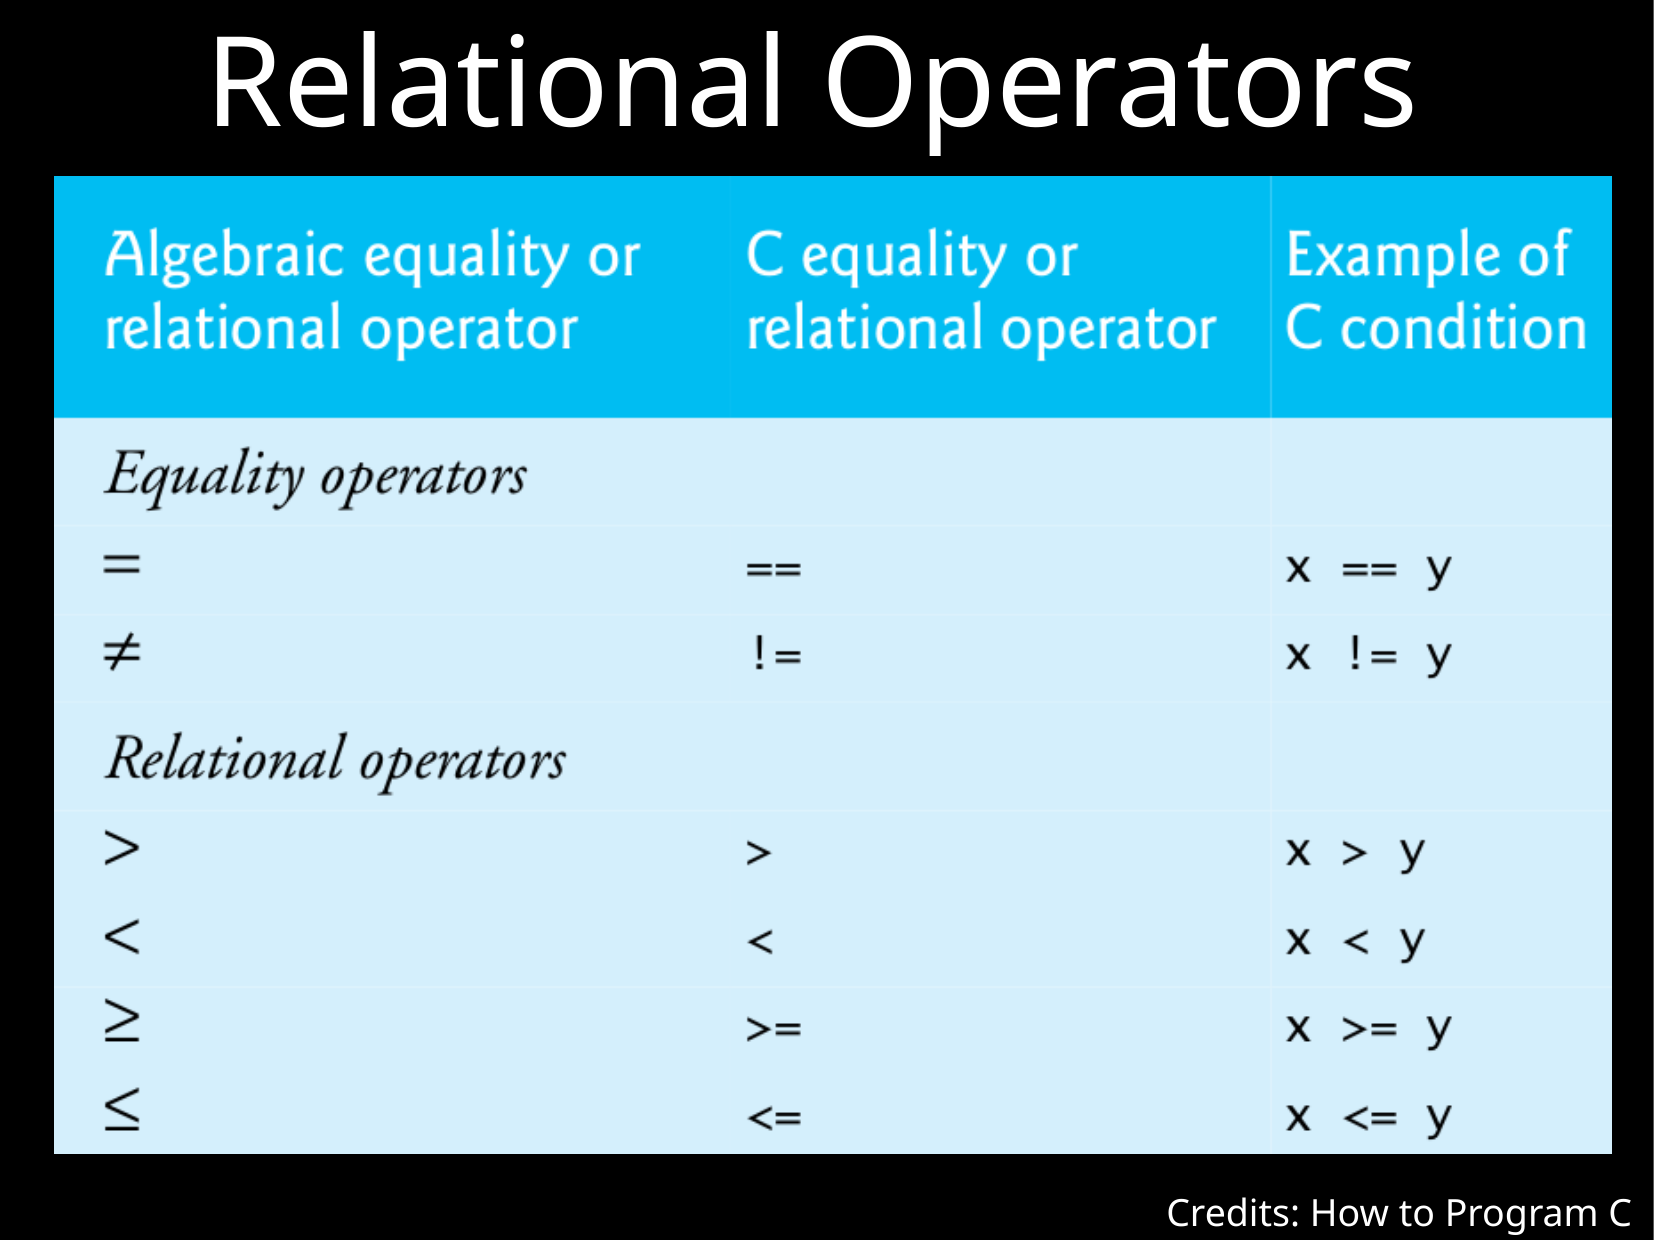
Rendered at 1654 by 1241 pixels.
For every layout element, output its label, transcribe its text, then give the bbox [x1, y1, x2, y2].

picture [522, 235, 569, 288]
picture [1523, 317, 1552, 349]
picture [831, 244, 858, 288]
picture [527, 317, 556, 349]
picture [625, 244, 640, 275]
picture [1520, 244, 1549, 276]
picture [1146, 308, 1163, 349]
picture [429, 244, 455, 276]
picture [945, 230, 952, 236]
picture [803, 244, 827, 276]
picture [365, 244, 389, 276]
picture [301, 317, 324, 350]
picture [460, 317, 475, 348]
picture [1201, 317, 1216, 348]
picture [861, 317, 869, 348]
picture [232, 317, 261, 349]
picture [168, 317, 190, 350]
picture [53, 418, 1613, 1154]
picture [193, 244, 217, 276]
picture [1509, 317, 1516, 348]
picture [257, 244, 272, 275]
picture [1287, 303, 1321, 349]
picture [319, 244, 343, 276]
picture [589, 244, 619, 276]
picture [838, 308, 856, 349]
picture [909, 317, 935, 348]
picture [362, 317, 391, 349]
picture [150, 228, 157, 275]
picture [163, 244, 190, 289]
picture [748, 230, 782, 276]
picture [1475, 244, 1499, 276]
picture [1473, 303, 1480, 309]
text_box Credits: How to Program C [1151, 1181, 1653, 1241]
picture [1487, 308, 1505, 349]
picture [492, 228, 499, 275]
picture [477, 317, 500, 350]
picture [1559, 317, 1585, 348]
picture [332, 301, 339, 348]
picture [749, 317, 765, 348]
picture [307, 244, 314, 275]
picture [394, 244, 421, 288]
picture [876, 317, 905, 349]
picture [1062, 244, 1078, 275]
picture [1406, 317, 1432, 348]
picture [1554, 228, 1572, 275]
picture [1377, 244, 1419, 275]
picture [1473, 317, 1481, 348]
picture [276, 244, 299, 277]
picture [1347, 244, 1369, 277]
picture [1118, 317, 1140, 350]
picture [154, 301, 161, 348]
picture [1038, 317, 1065, 361]
picture [1427, 244, 1455, 288]
picture [563, 317, 578, 348]
picture [429, 317, 454, 349]
picture [765, 317, 790, 349]
picture [106, 230, 144, 275]
picture [1438, 301, 1465, 349]
picture [943, 317, 966, 350]
picture [867, 244, 893, 276]
picture [506, 308, 523, 349]
picture [1070, 317, 1094, 349]
picture [796, 301, 803, 348]
picture [1290, 230, 1312, 275]
picture [1167, 317, 1197, 349]
text_box Relational Operators [190, 0, 1463, 170]
picture [461, 244, 484, 277]
picture [959, 235, 1007, 288]
picture [1002, 317, 1031, 349]
picture [810, 317, 832, 350]
picture [1100, 317, 1115, 348]
picture [1342, 317, 1366, 349]
picture [1027, 244, 1056, 276]
picture [1370, 317, 1399, 349]
picture [397, 317, 425, 361]
picture [929, 228, 936, 275]
picture [107, 317, 123, 348]
picture [1316, 244, 1344, 275]
picture [945, 244, 952, 275]
picture [223, 228, 250, 276]
picture [974, 301, 981, 348]
picture [508, 244, 515, 275]
picture [267, 317, 293, 348]
picture [899, 244, 921, 277]
picture [123, 317, 148, 349]
picture [219, 317, 227, 348]
picture [1461, 228, 1468, 275]
picture [196, 308, 213, 349]
